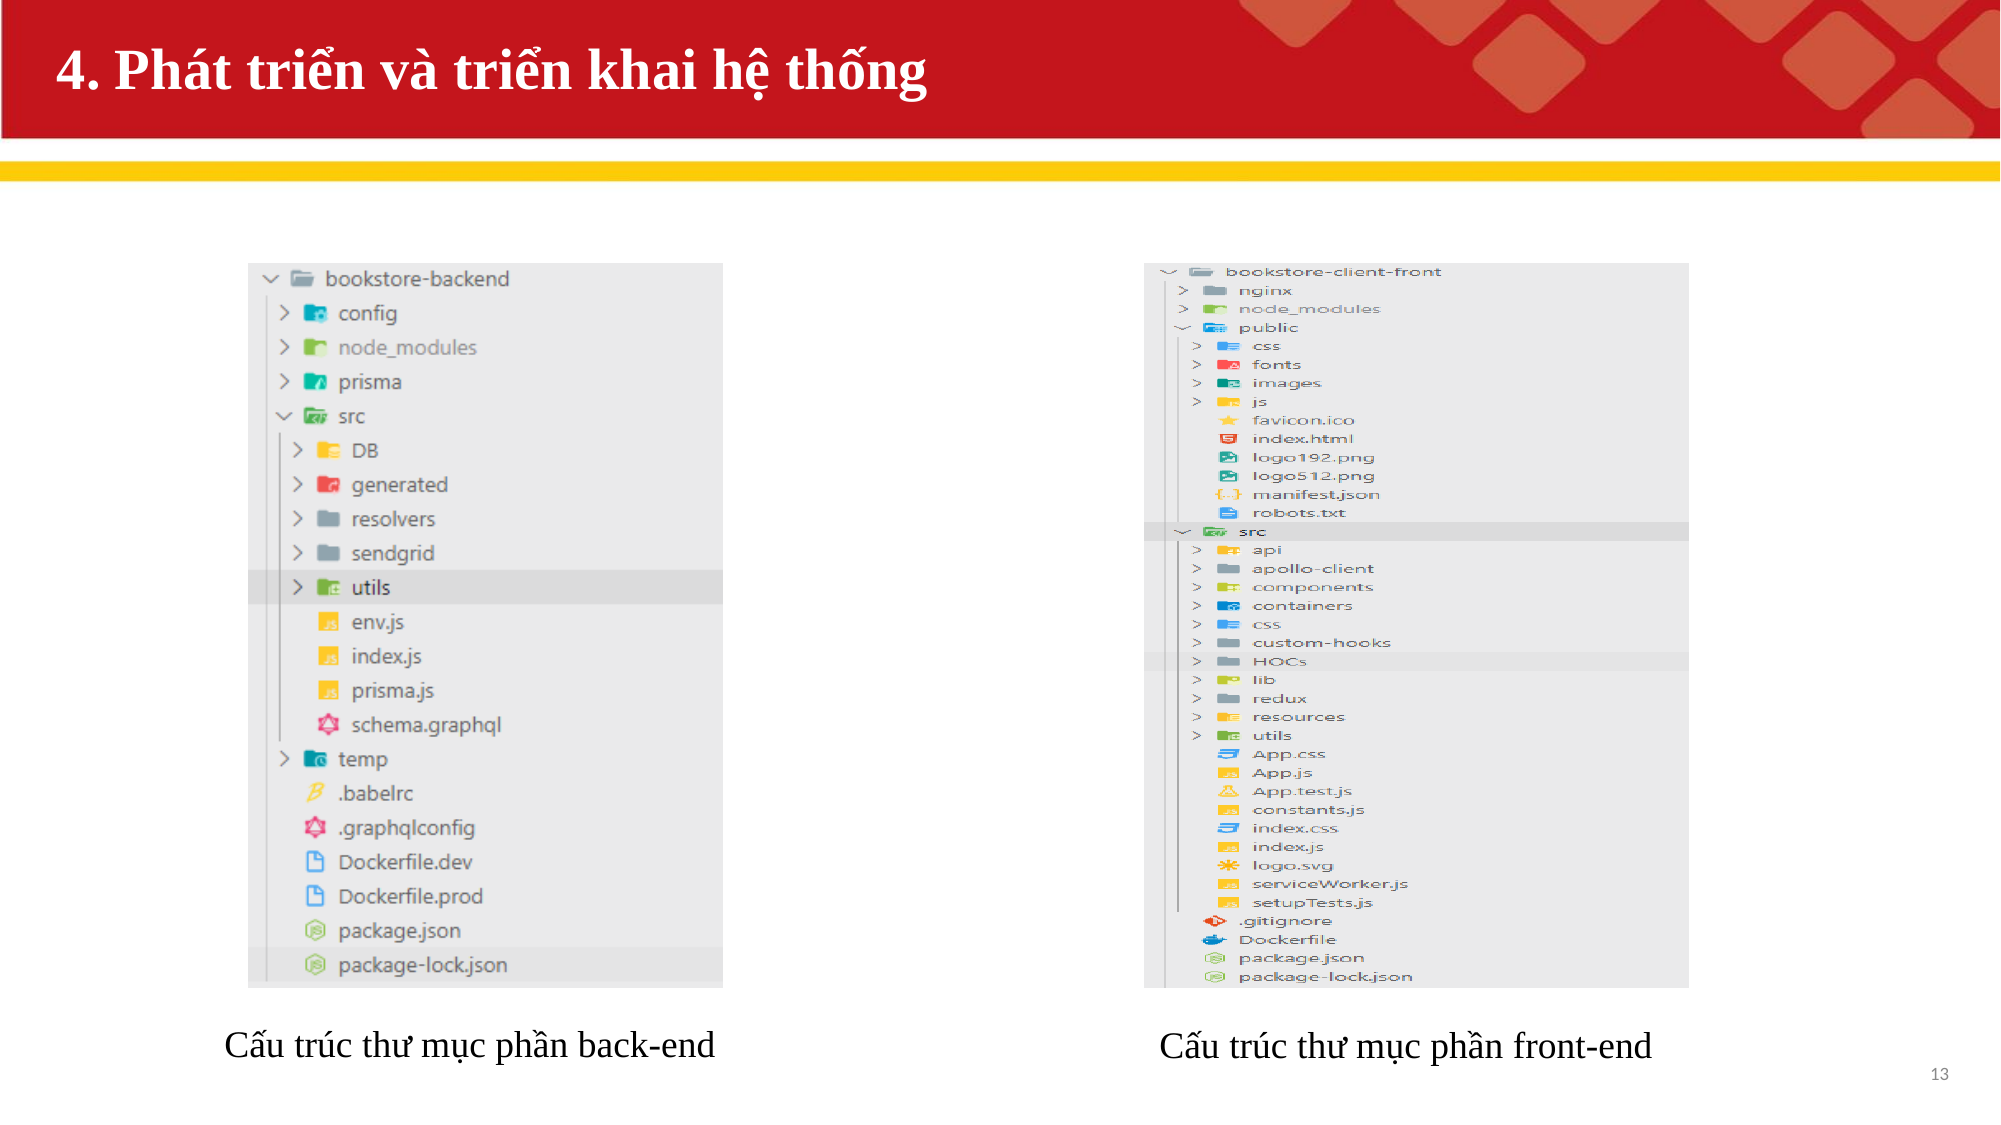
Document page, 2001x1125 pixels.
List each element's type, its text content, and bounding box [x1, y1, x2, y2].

text_box Cấu trúc thư mục phần back-end [209, 1012, 762, 1073]
slide_number 13 [1412, 1042, 1965, 1103]
picture [0, 0, 2001, 1125]
text_box Cấu trúc thư mục phần front-end [1144, 1013, 1689, 1074]
title 4. Phát triển và triển khai hệ thống [41, 0, 1962, 141]
